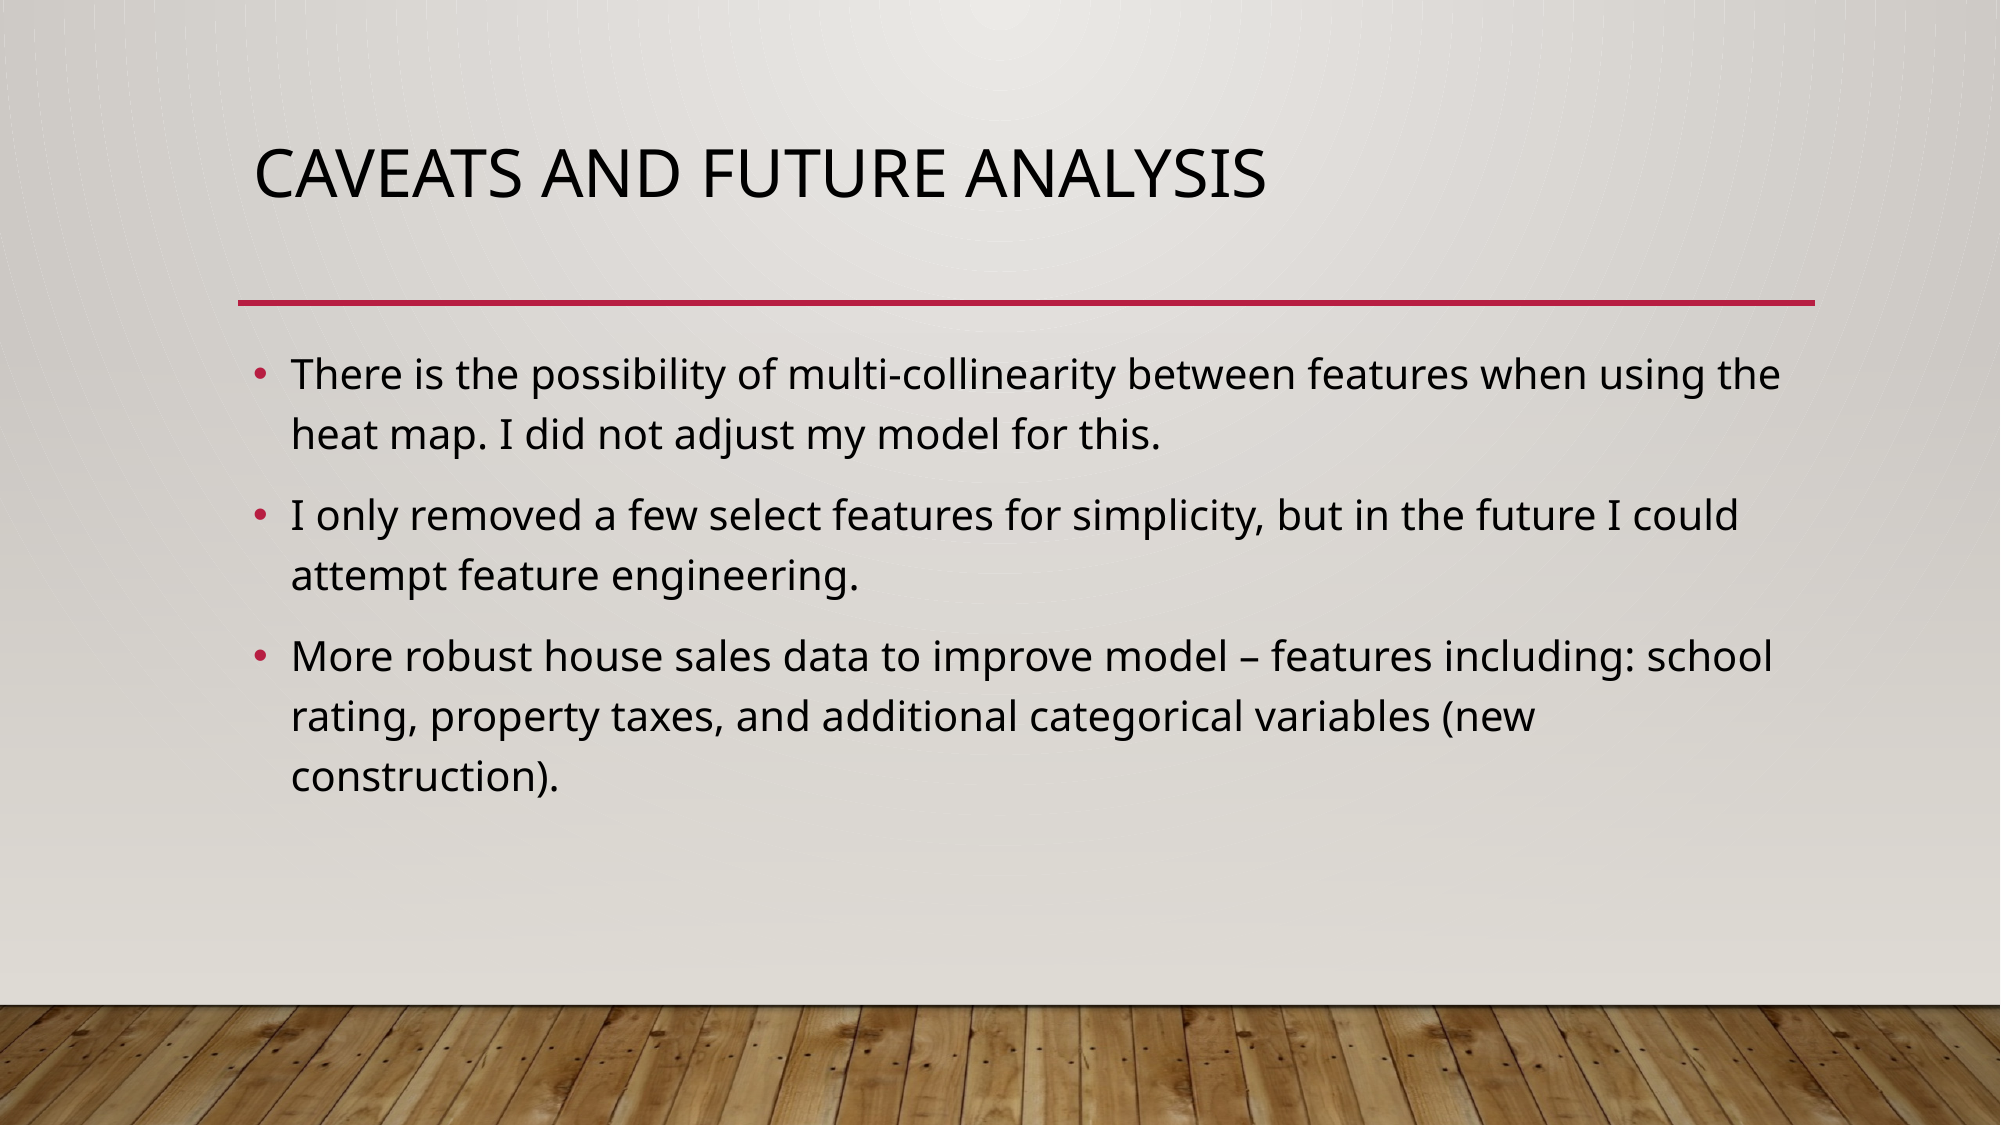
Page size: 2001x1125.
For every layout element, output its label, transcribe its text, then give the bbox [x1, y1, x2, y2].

picture [0, 1005, 2000, 1125]
list There is the possibility of multi-collinearity between features when using the heat map. I did not adjust my model for this. I only removed a few select features for simplicity, but in the future I could attempt feature engineering. More robust house sales data to improve model – features including: school rating, property taxes, and additional categorical variables (new construction). [238, 330, 1814, 897]
title Caveats and Future analysis [238, 131, 1814, 305]
